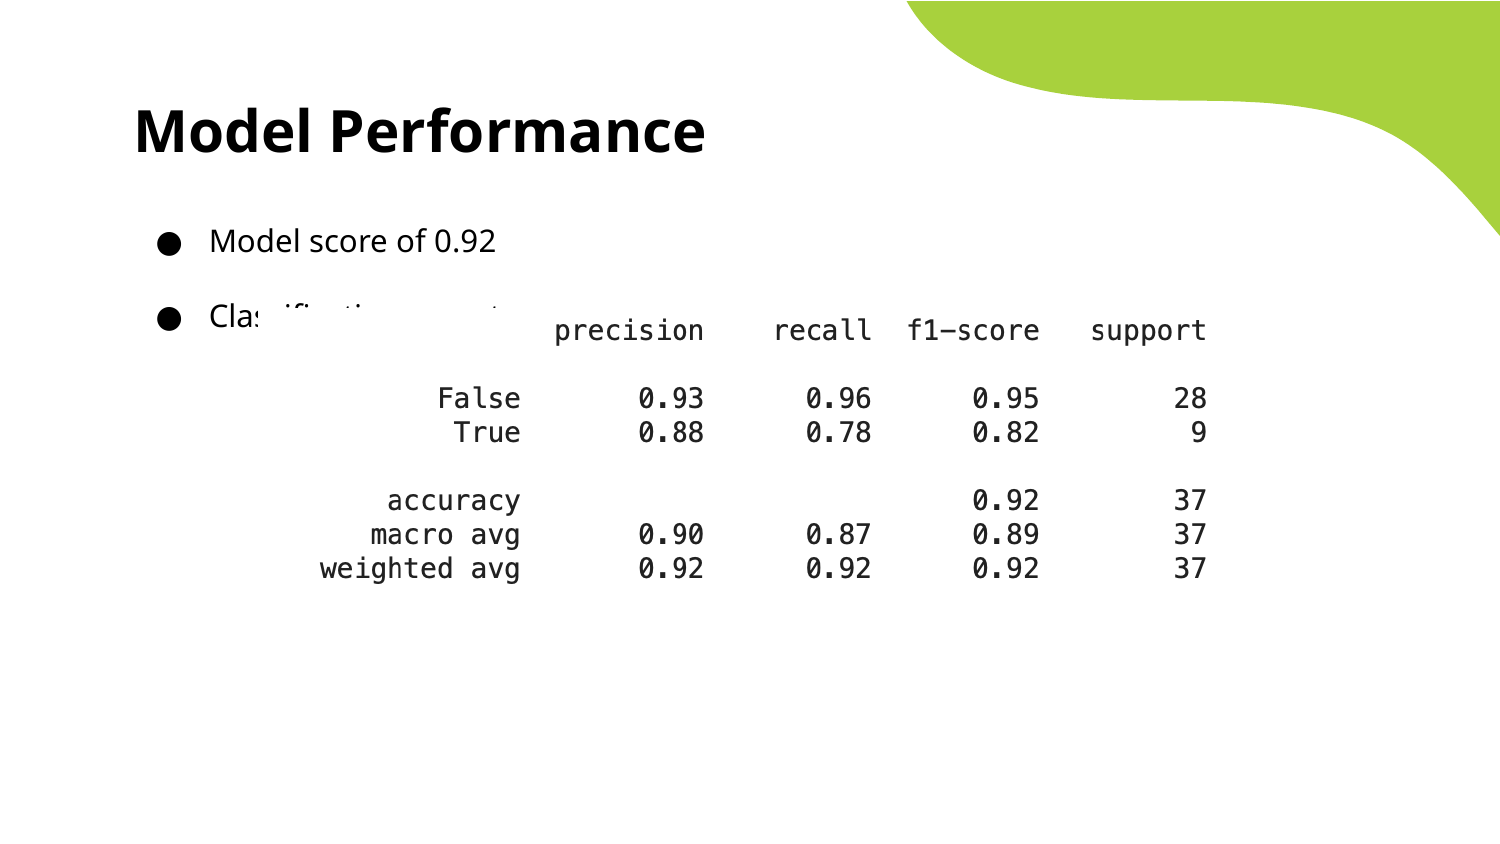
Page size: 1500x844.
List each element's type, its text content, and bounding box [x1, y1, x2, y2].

title Model Performance [118, 88, 1382, 171]
list Model score of 0.92 Classification report: [118, 171, 750, 755]
picture [257, 308, 1243, 615]
